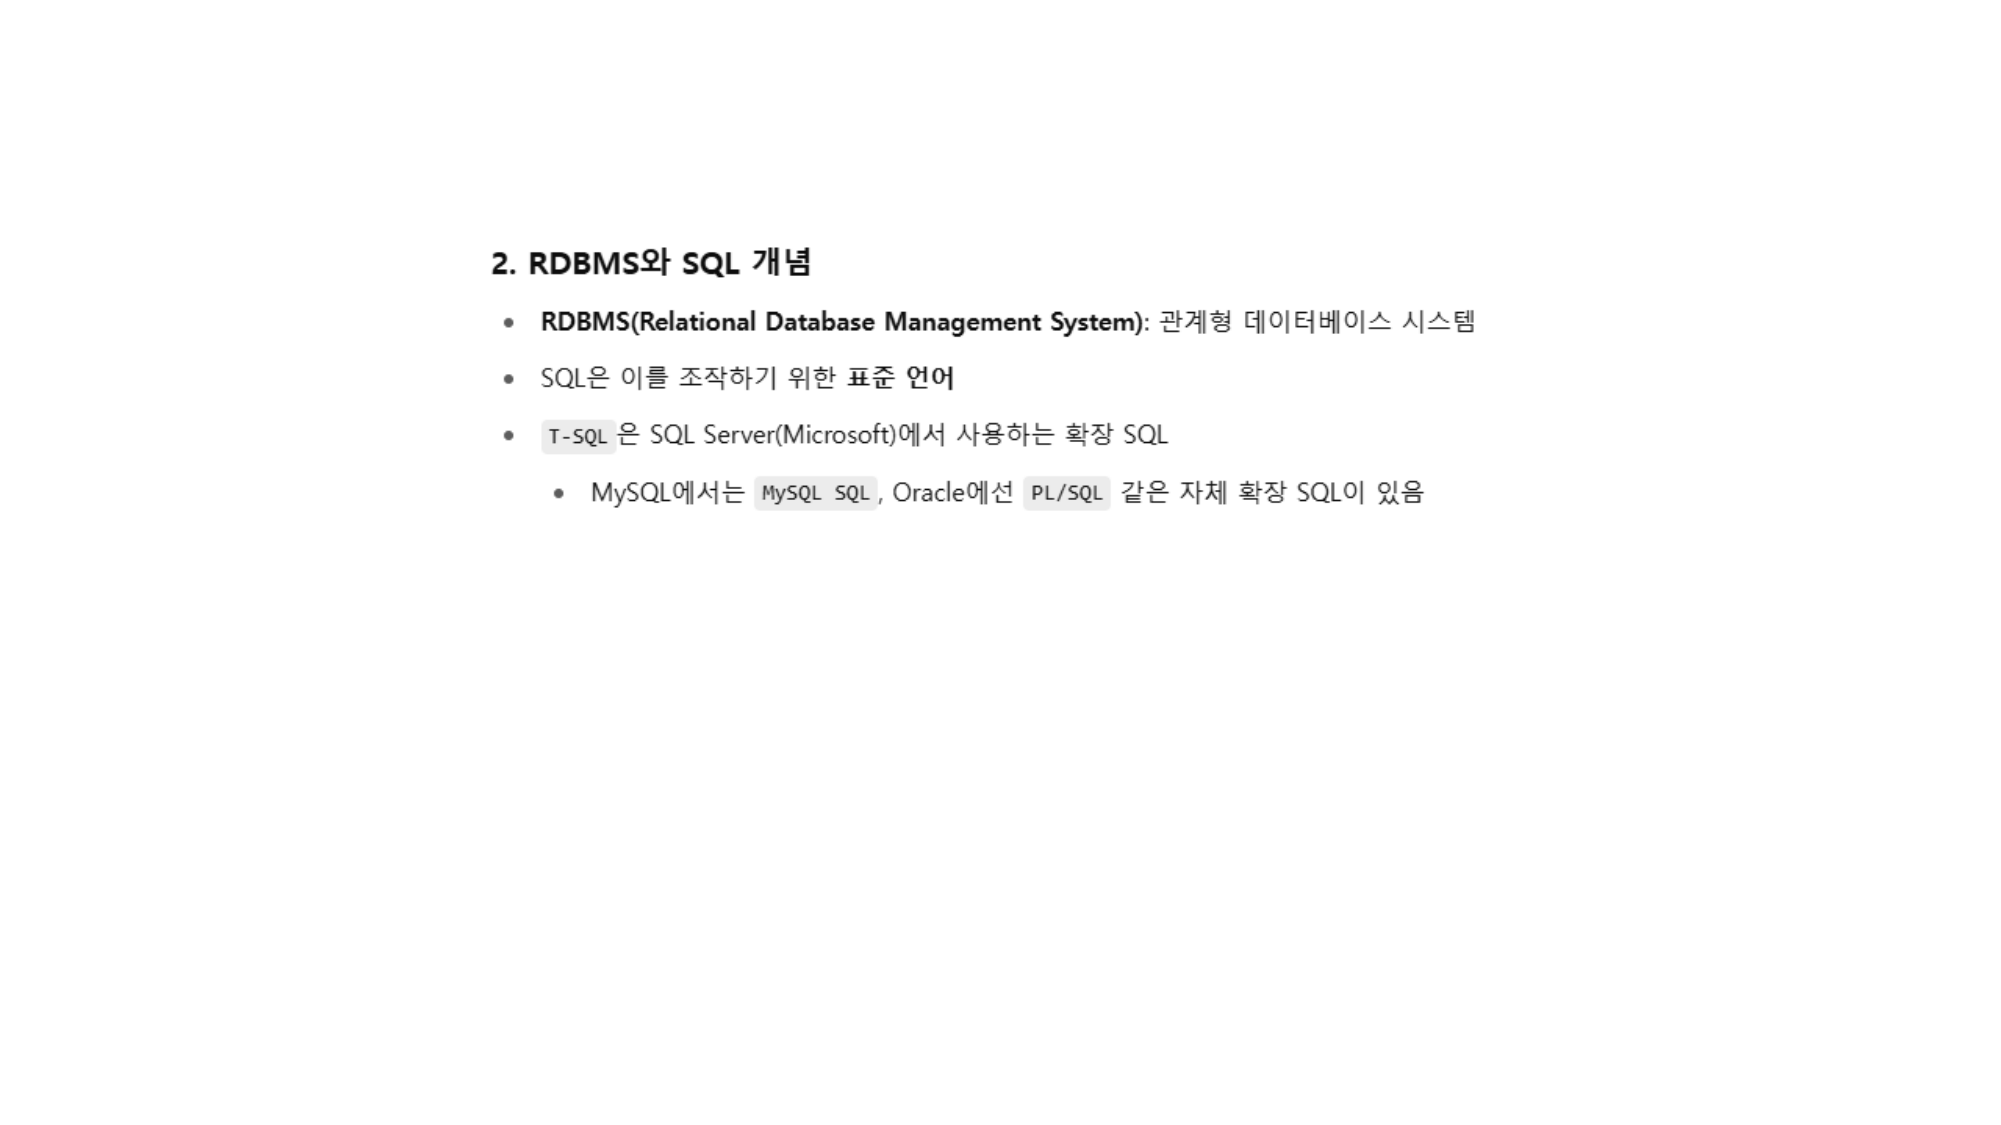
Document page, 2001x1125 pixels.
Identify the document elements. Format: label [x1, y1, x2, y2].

picture [437, 193, 1563, 572]
